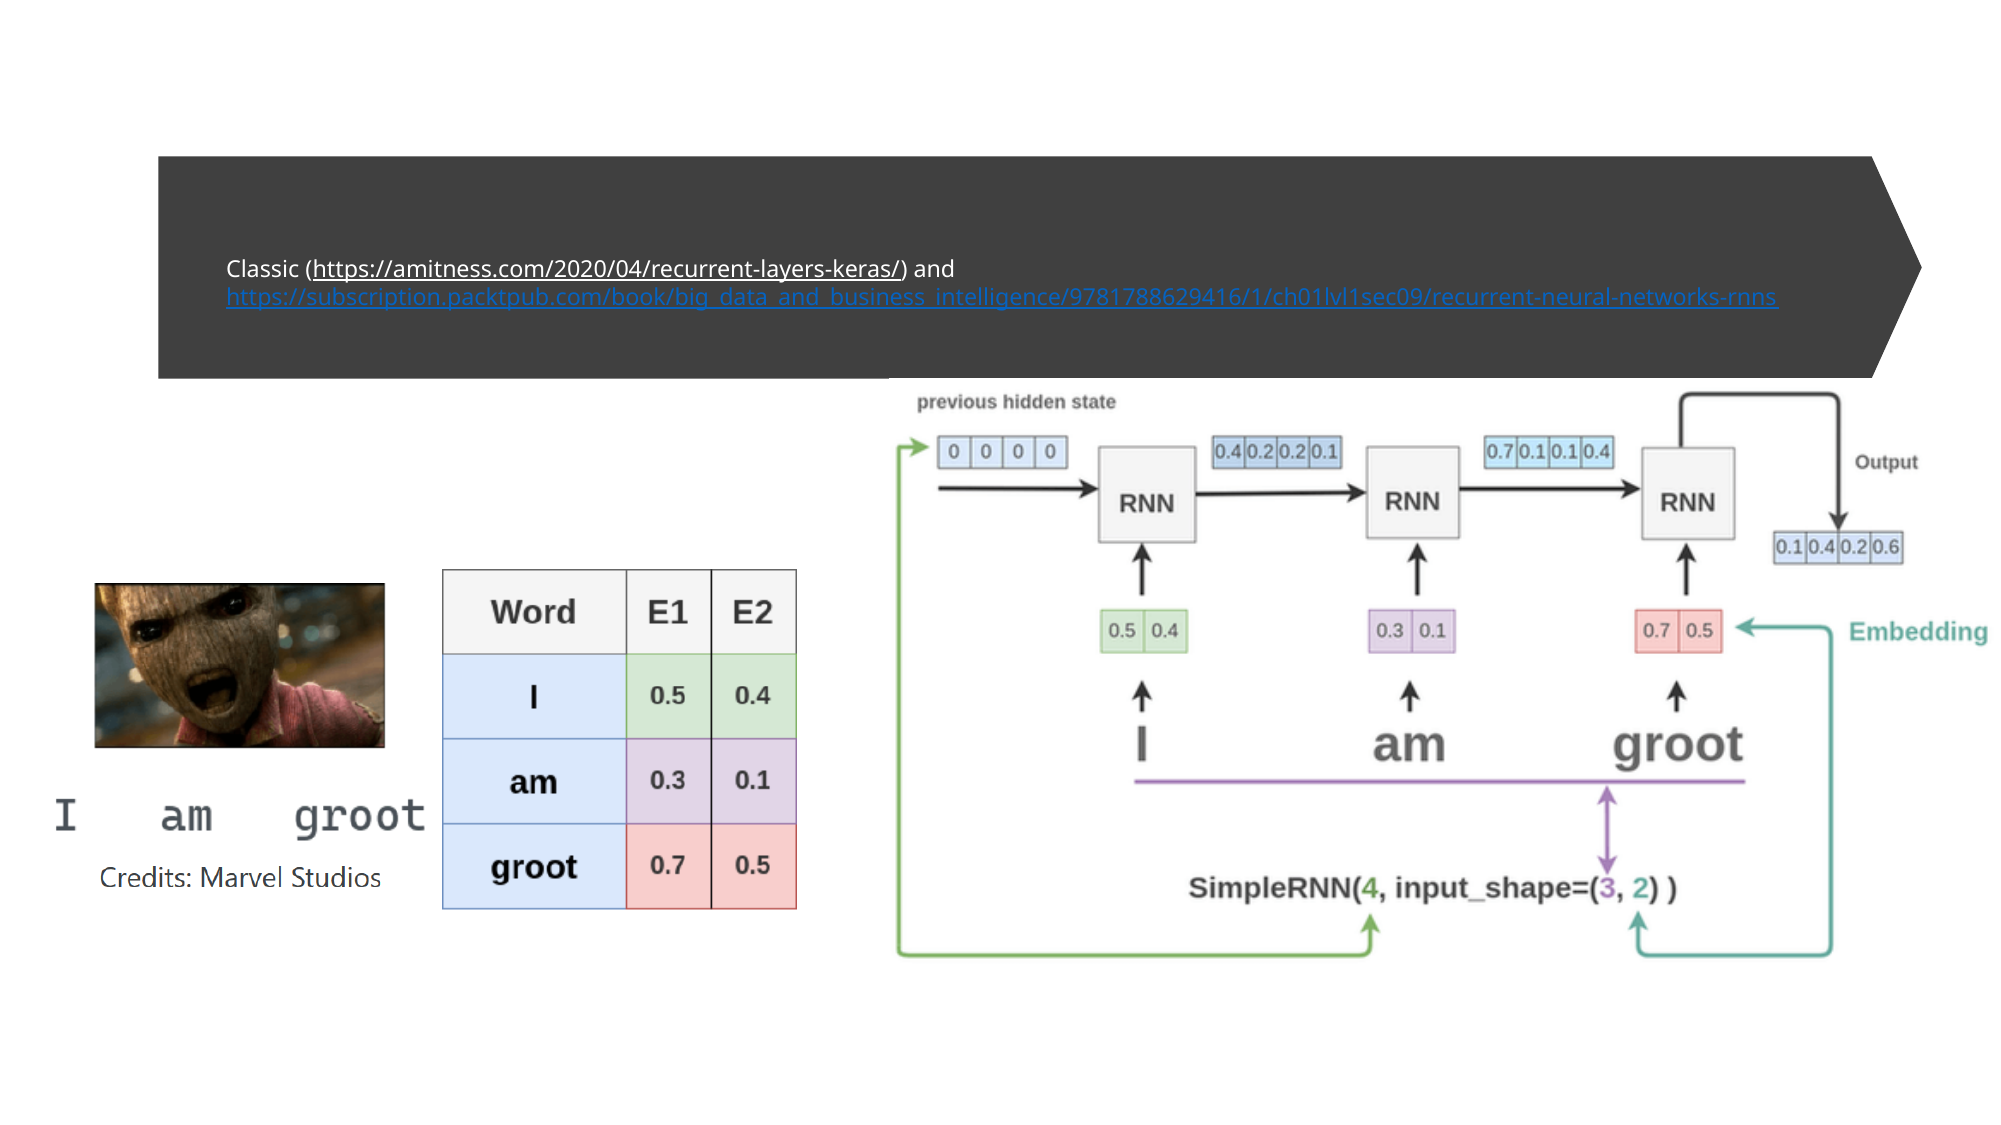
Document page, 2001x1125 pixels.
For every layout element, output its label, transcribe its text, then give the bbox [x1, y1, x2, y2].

text_box [157, 155, 1923, 380]
picture [18, 533, 852, 931]
title Classic (https://amitness.com/2020/04/recurrent-layers-keras/) and https://subscription.packtpub.com/book/big_data_and_business_intelligence/9781788629416/1/ch01lvl1sec09/recurrent-neural-networks-rnns [211, 239, 1856, 380]
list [889, 378, 2000, 969]
